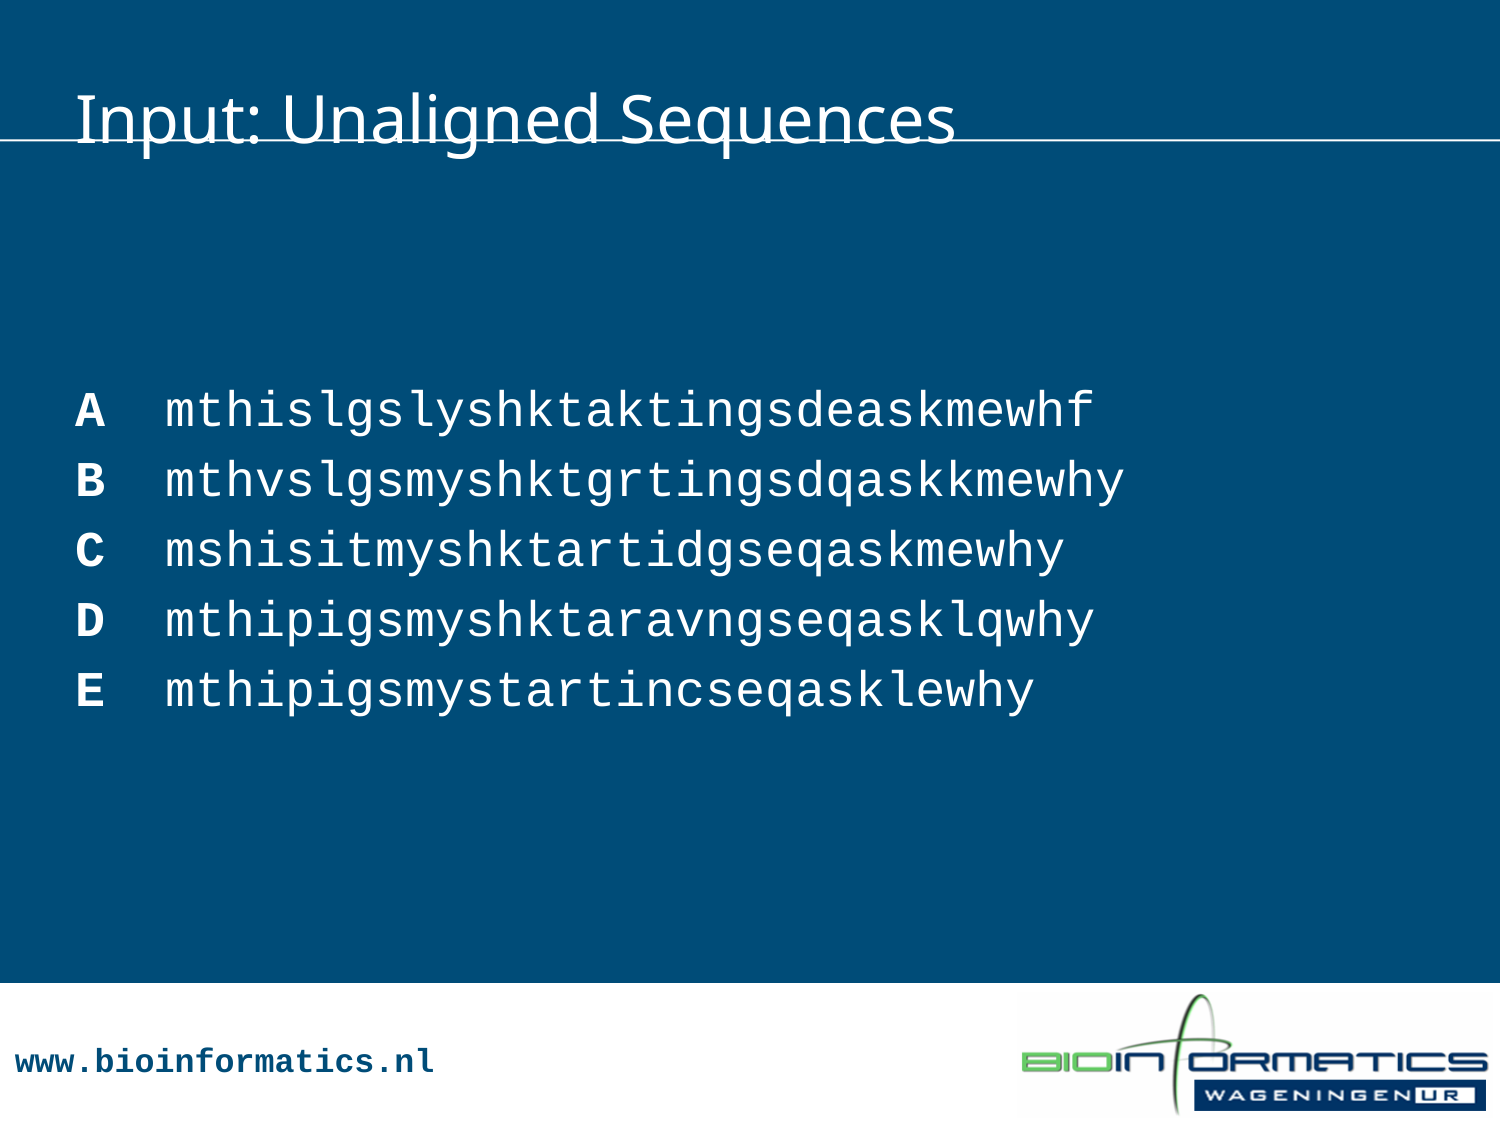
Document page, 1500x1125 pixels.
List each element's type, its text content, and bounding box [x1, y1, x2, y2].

list A mthislgslyshktaktingsdeaskmewhf B mthvslgsmyshktgrtingsdqaskkmewhy C mshisitmyshktartidgseqaskmewhy D mthipigsmyshktaravngseqasklqwhy E mthipigsmystartincseqasklewhy [74, 224, 1426, 938]
title Input: Unaligned Sequences [74, 60, 1426, 224]
picture [0, 984, 1500, 1125]
